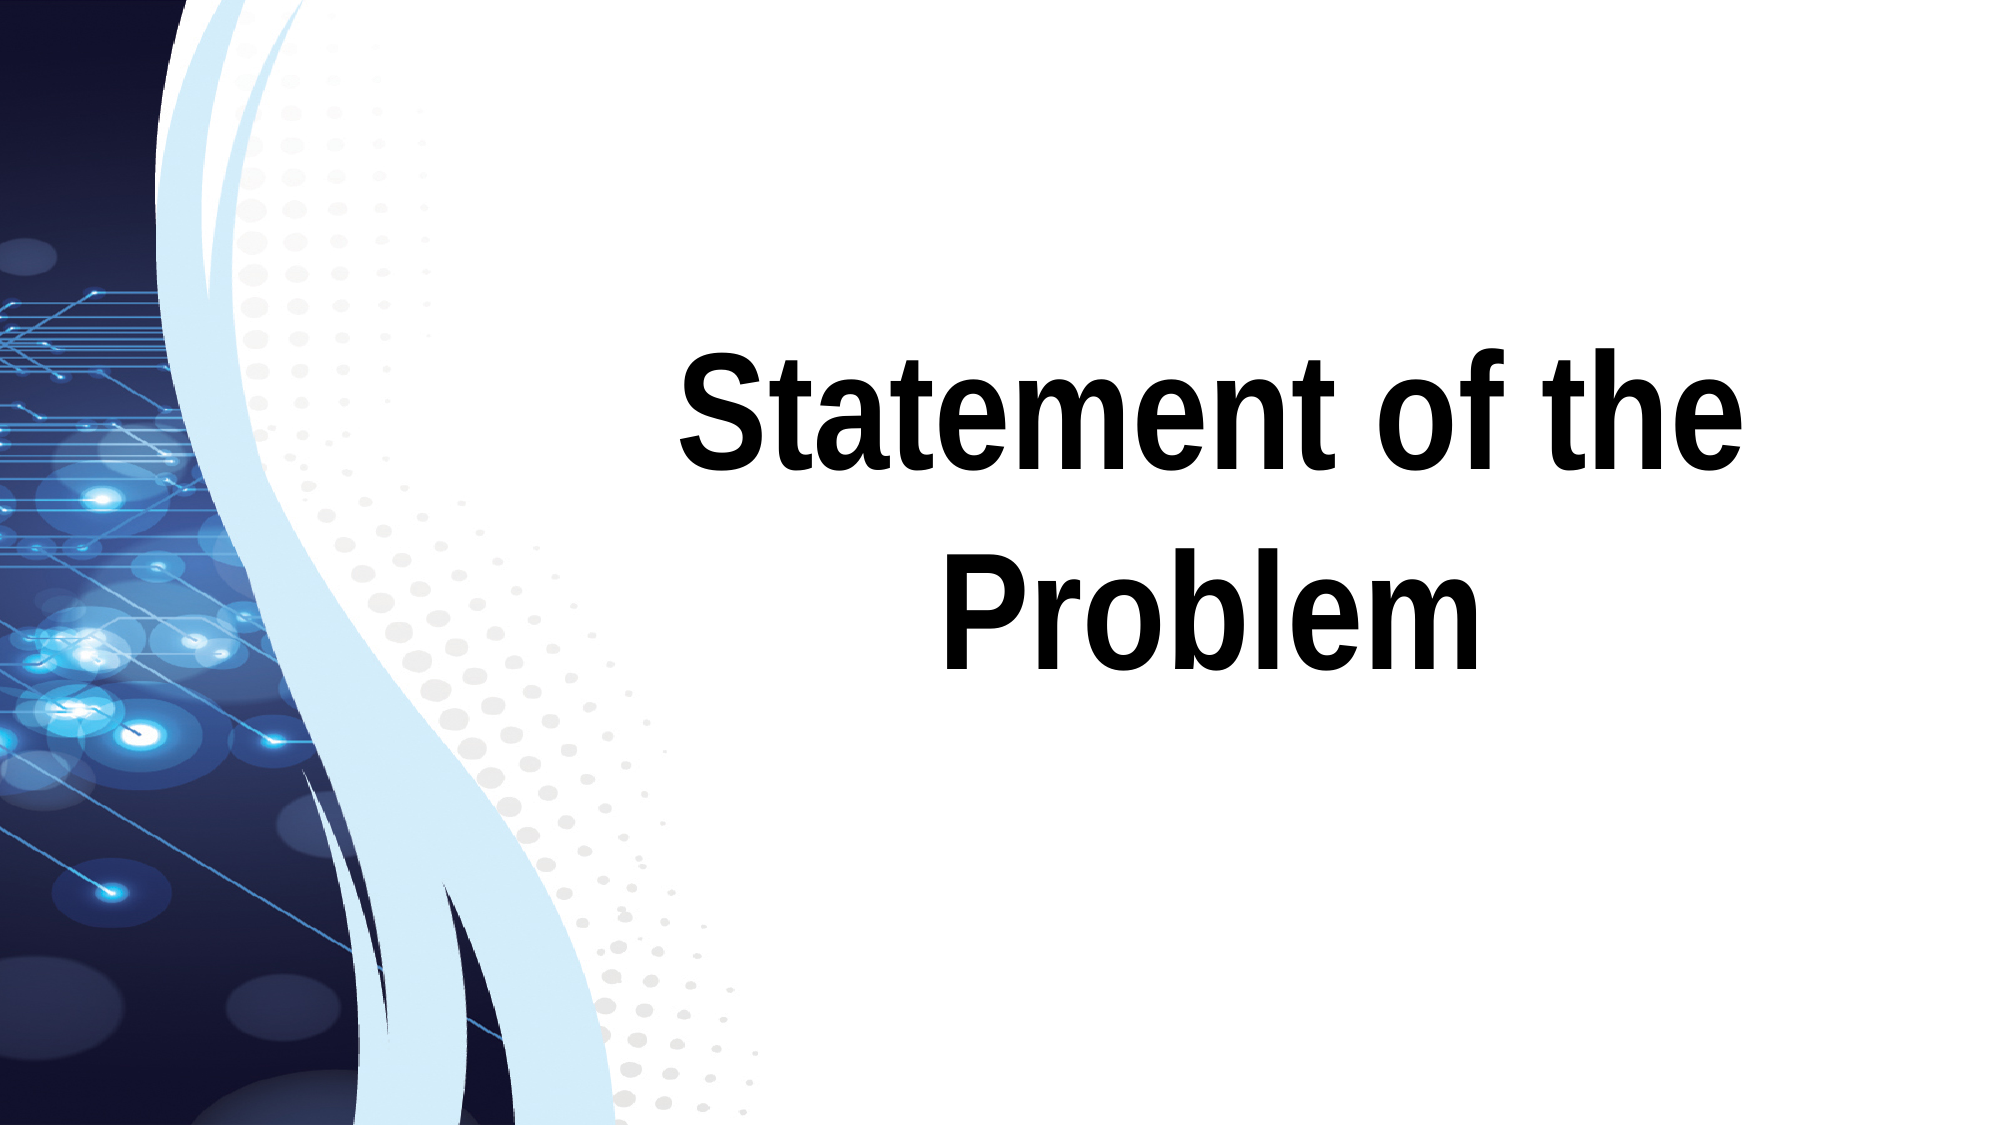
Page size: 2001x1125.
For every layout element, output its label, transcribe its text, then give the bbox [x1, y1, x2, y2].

picture [0, 0, 2000, 1125]
text_box Statement of the Problem [488, 295, 1937, 711]
